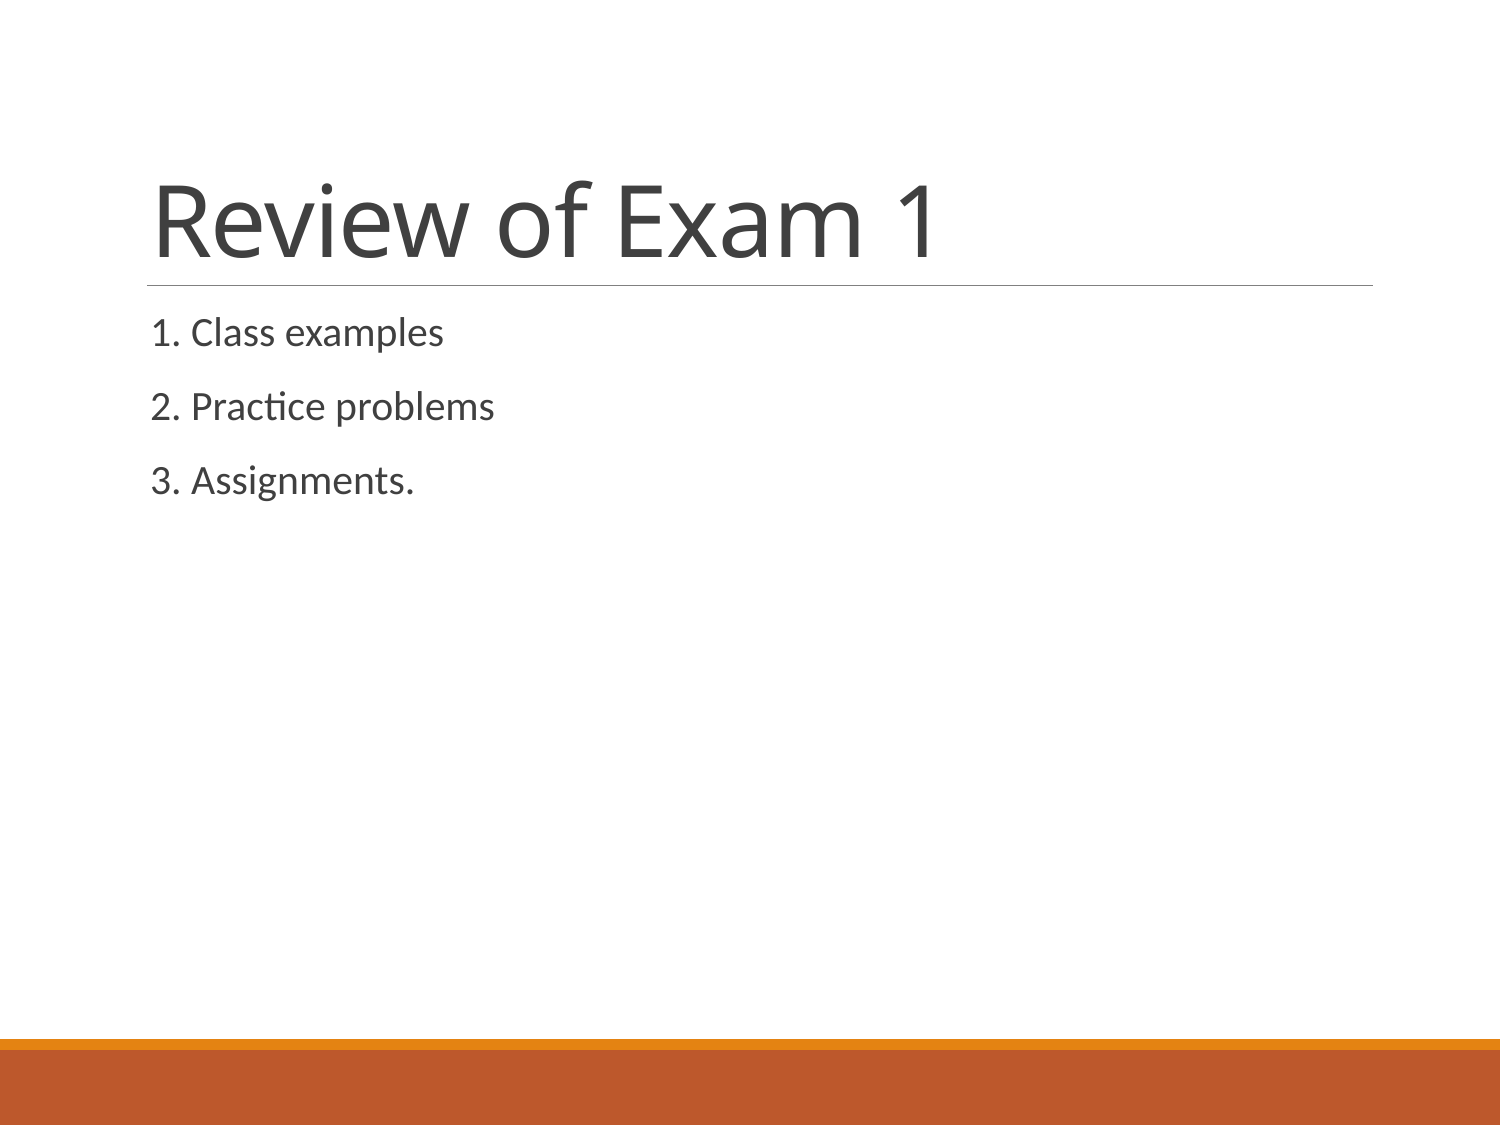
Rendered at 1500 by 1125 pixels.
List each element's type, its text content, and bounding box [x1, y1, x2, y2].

title Review of Exam 1 [135, 47, 1373, 285]
list 1. Class examples 2. Practice problems 3. Assignments. [135, 302, 1373, 963]
